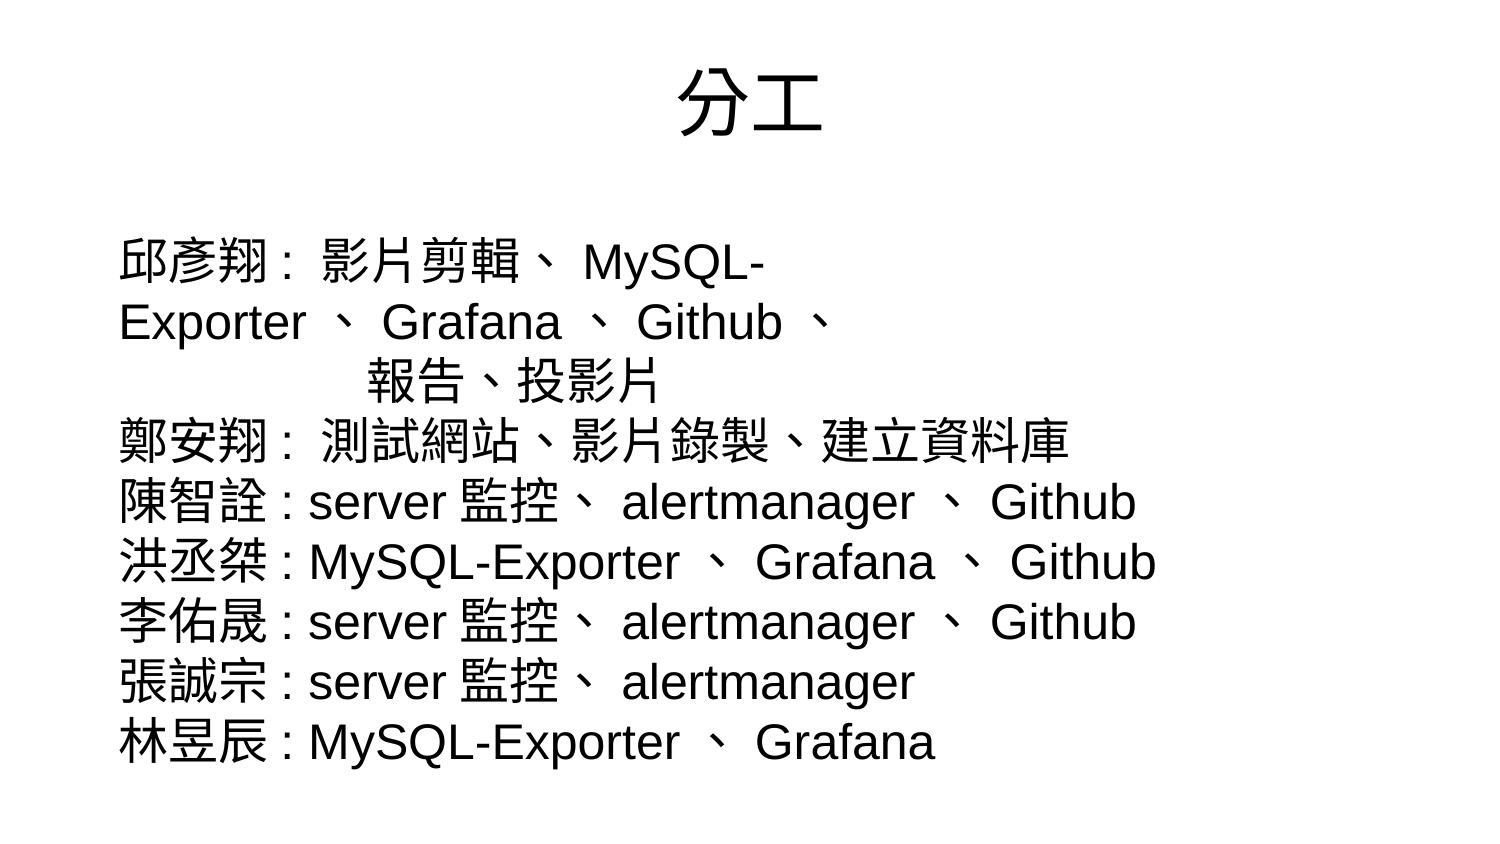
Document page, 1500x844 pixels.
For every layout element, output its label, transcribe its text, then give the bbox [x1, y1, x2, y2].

text_box 邱彥翔: 影片剪輯、MySQL-Exporter、Grafana、Github、 報告、投影片 鄭安翔: 測試網站、影片錄製、建立資料庫 陳智詮: server監控、alertmanager、Github 洪丞桀: MySQL-Exporter、Grafana、Github 李佑晟: server監控、alertmanager、Github 張誠宗: server監控、alertmanager 林昱辰: MySQL-Exporter、Grafana [103, 214, 1427, 785]
text_box 分工 [88, 40, 1412, 161]
